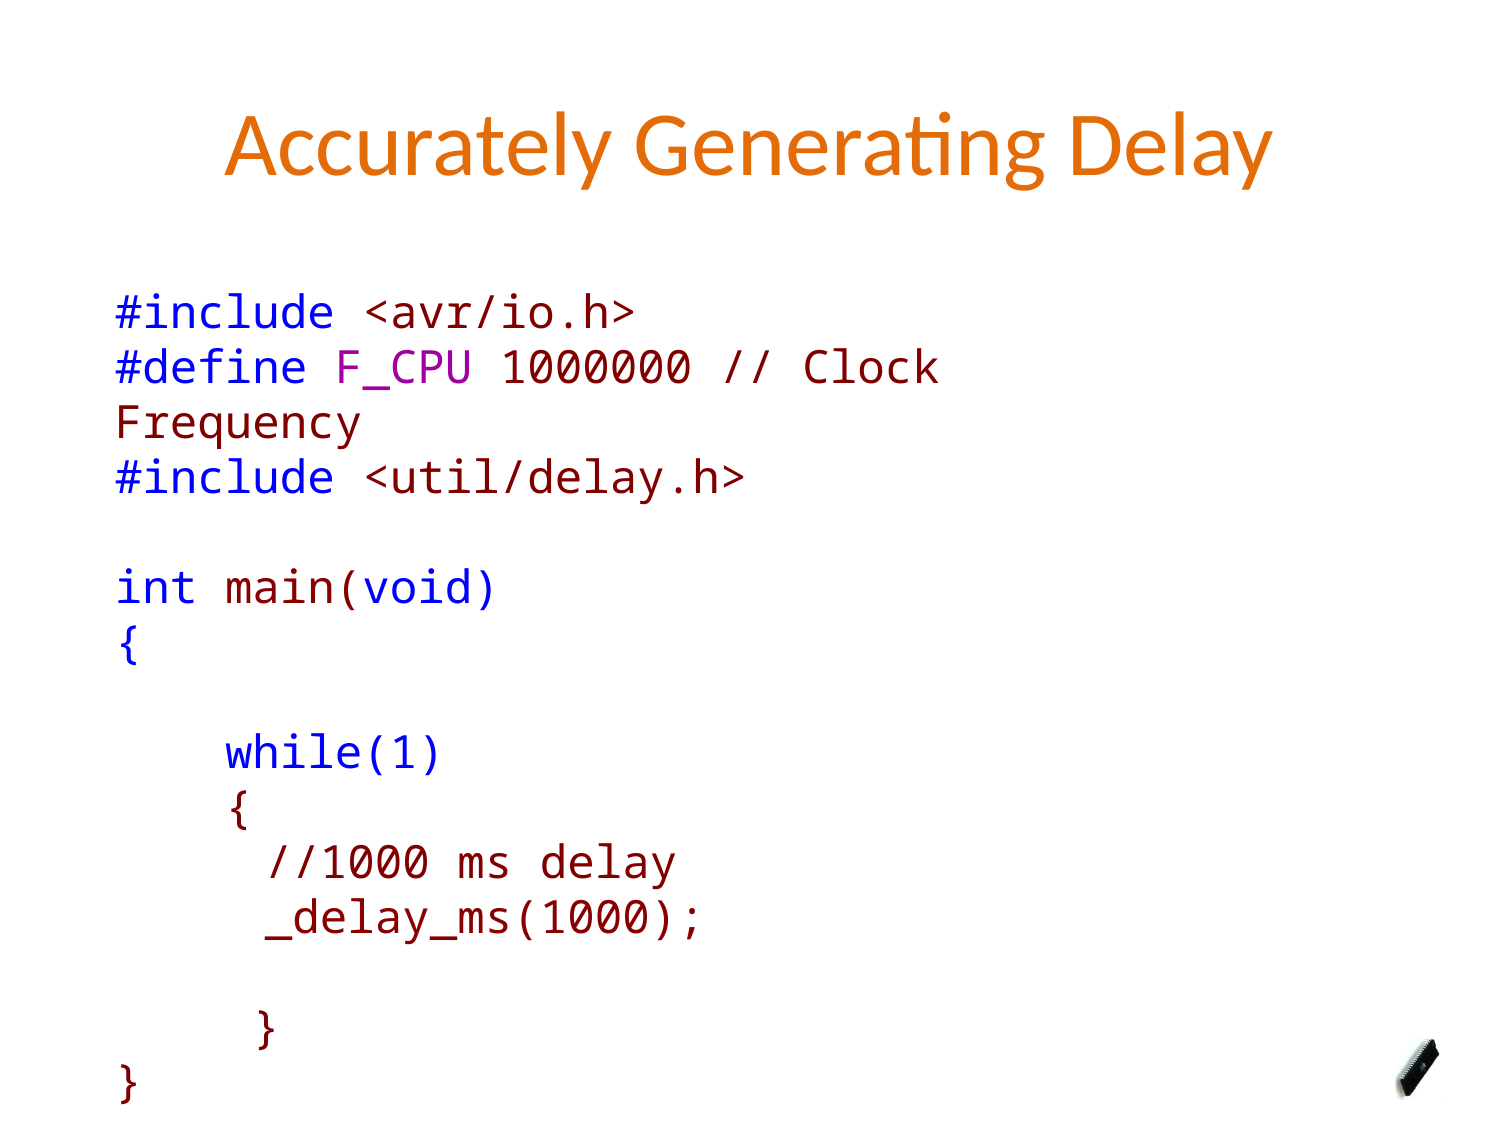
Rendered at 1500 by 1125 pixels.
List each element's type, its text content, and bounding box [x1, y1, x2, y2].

title Accurately Generating Delay [75, 45, 1425, 233]
text_box #include <avr/io.h> #define F_CPU 1000000 // Clock Frequency #include <util/delay.h> int main(void) { while(1) { //1000 ms delay _delay_ms(1000); } } [99, 274, 1163, 1125]
picture [1387, 1037, 1450, 1100]
